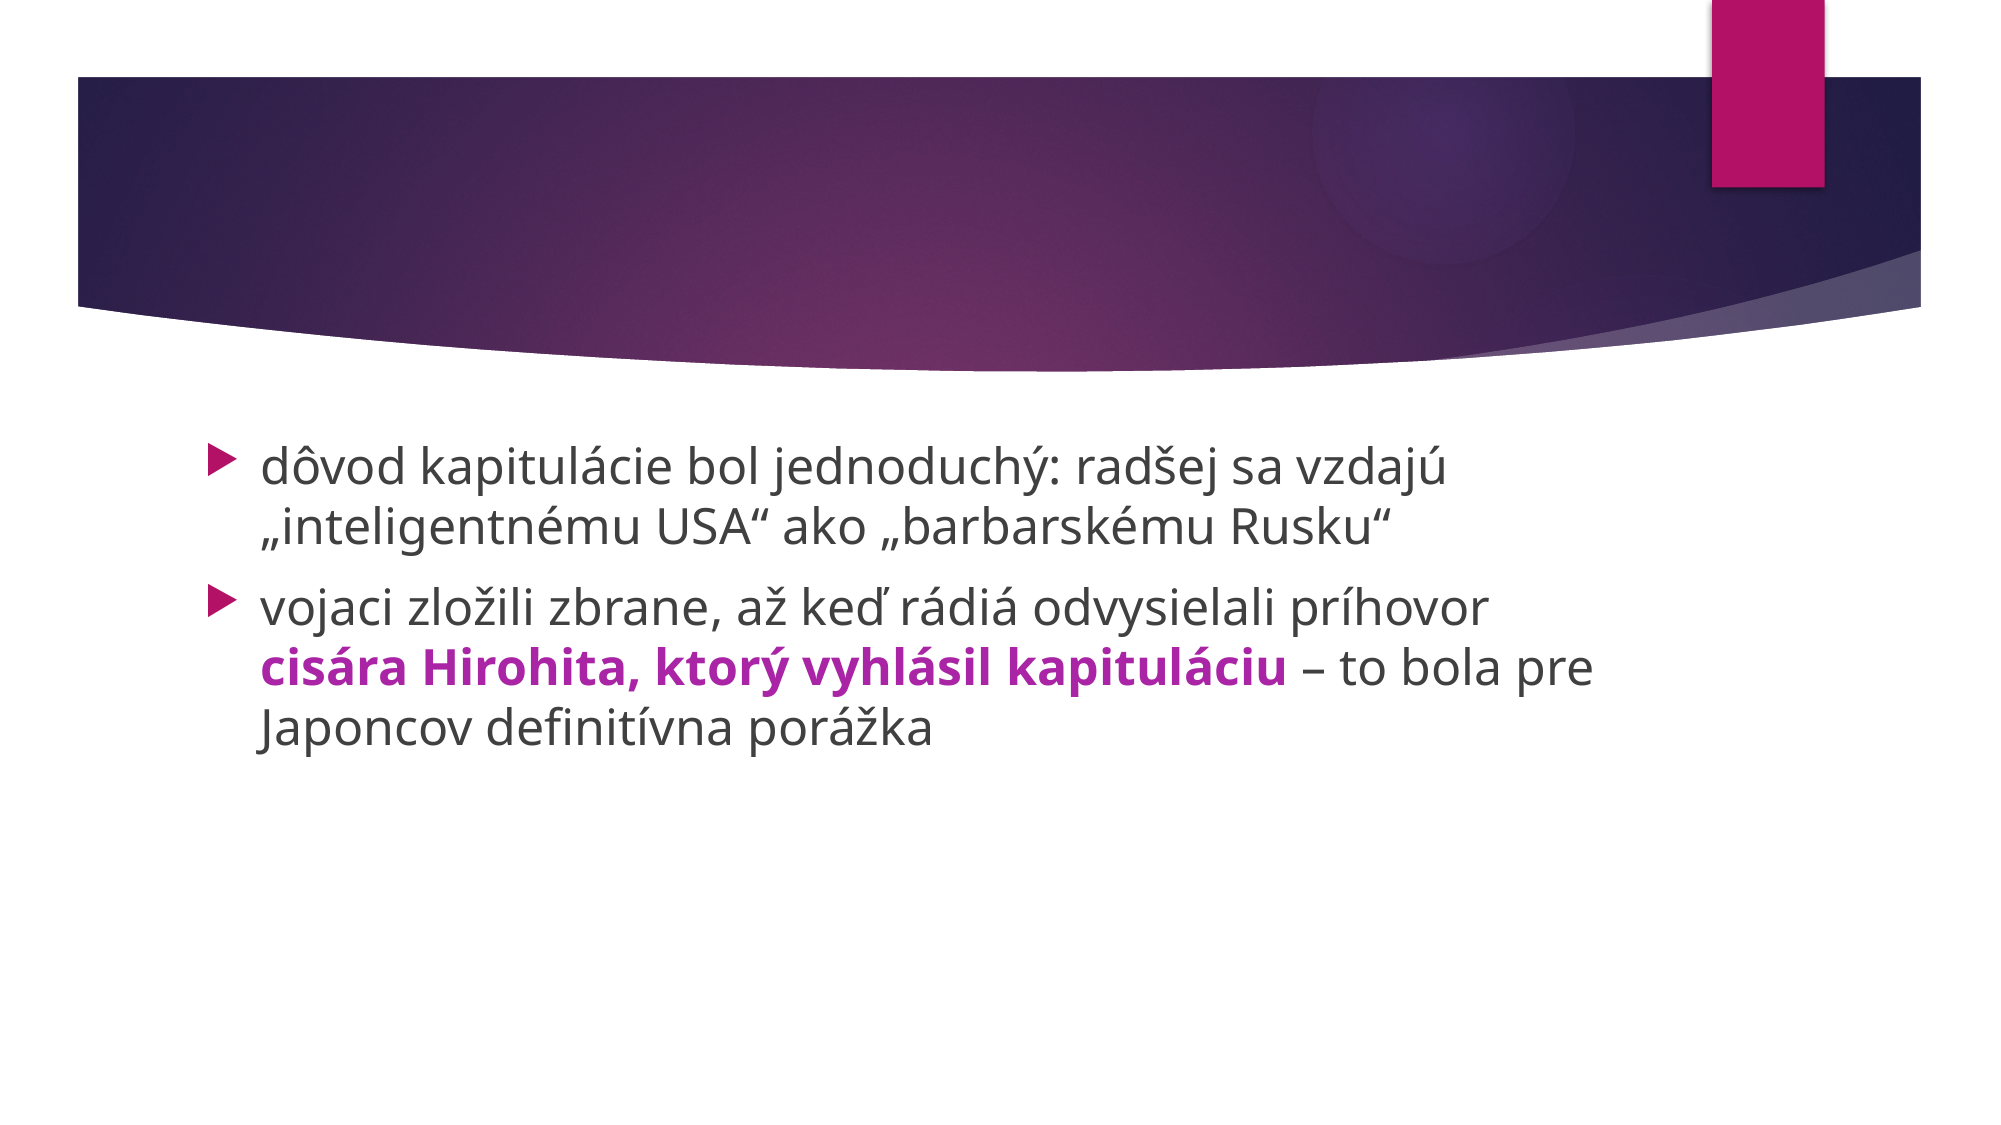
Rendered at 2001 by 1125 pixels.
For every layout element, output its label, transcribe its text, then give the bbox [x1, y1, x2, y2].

list dôvod kapitulácie bol jednoduchý: radšej sa vzdajú „inteligentnému USA“ ako „barbarskému Rusku“ vojaci zložili zbrane, až keď rádiá odvysielali príhovor cisára Hirohita, ktorý vyhlásil kapituláciu – to bola pre Japoncov definitívna porážka [189, 427, 1638, 988]
